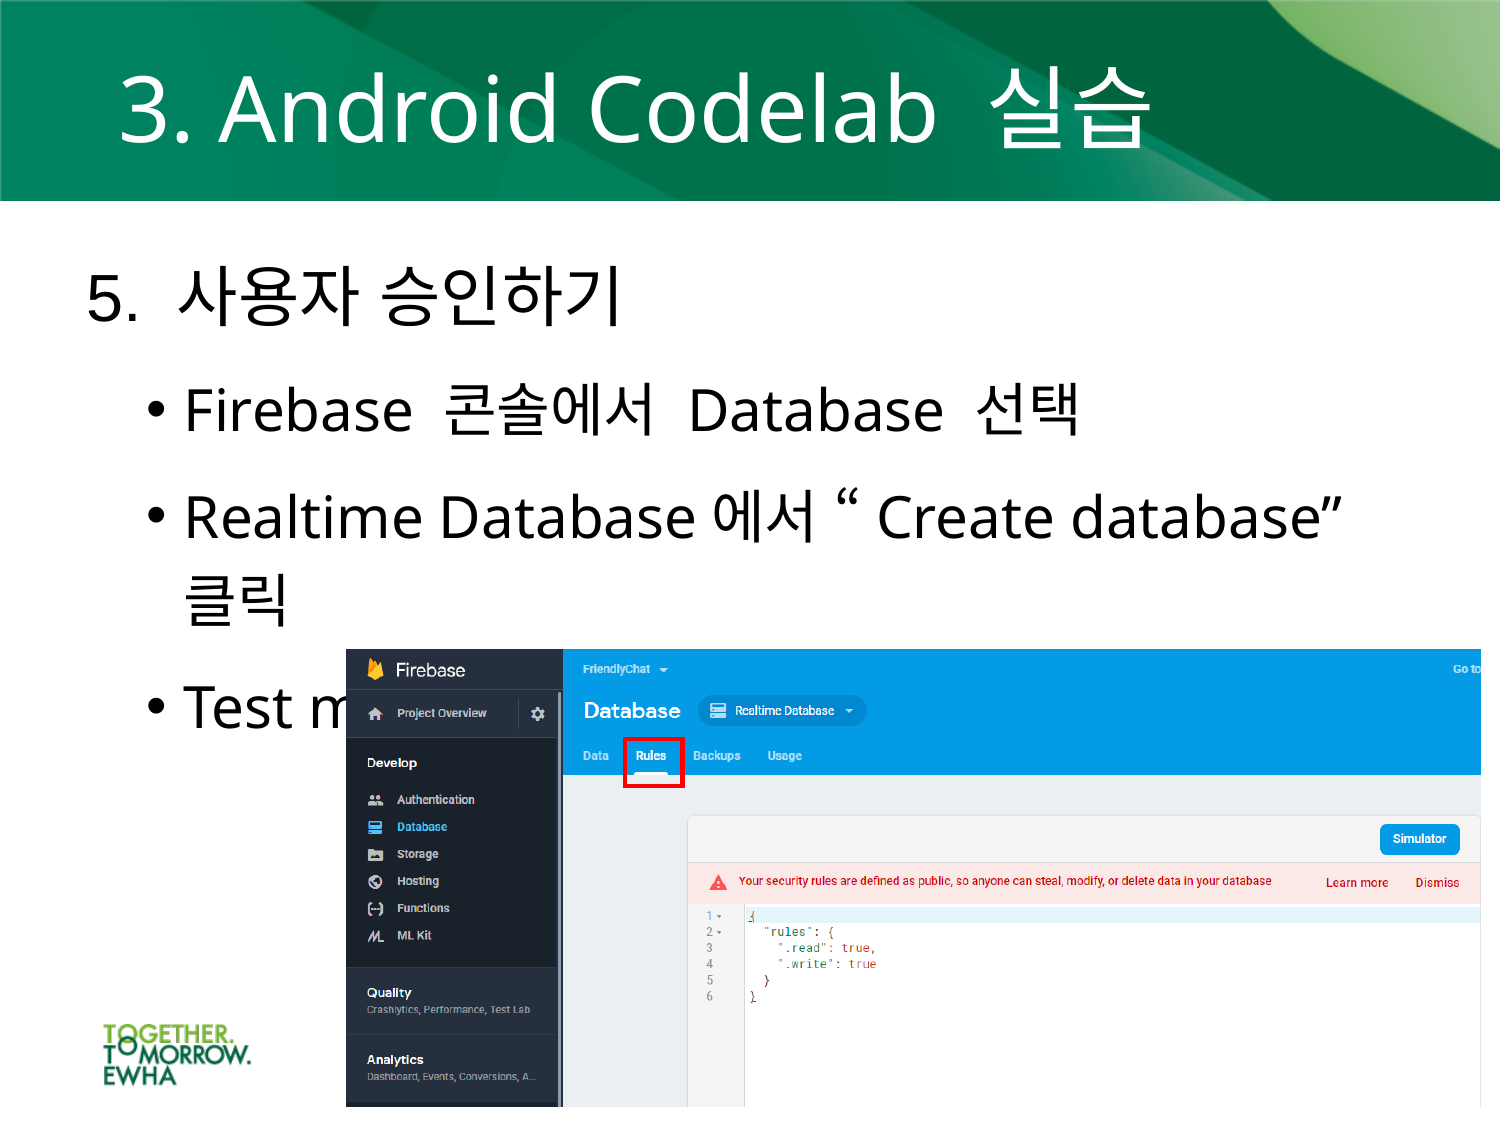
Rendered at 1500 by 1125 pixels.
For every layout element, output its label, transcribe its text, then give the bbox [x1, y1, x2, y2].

picture [699, 696, 866, 725]
picture [595, 665, 605, 672]
picture [622, 708, 630, 717]
title 3. Android Codelab 실습 [103, 4, 1397, 222]
picture [601, 708, 610, 717]
picture [0, 0, 1500, 201]
picture [585, 703, 593, 717]
picture [647, 708, 656, 717]
picture [346, 649, 1481, 1107]
list Firebase 콘솔에서 Database 선택 Realtime Database에서 “Create database” 클릭 Test mode 선택 후, Rules tab 선택 [56, 351, 1481, 1125]
picture [638, 708, 644, 717]
picture [660, 708, 667, 716]
picture [669, 708, 680, 715]
picture [790, 754, 801, 761]
text_box 5. 사용자 승인하기 [71, 247, 641, 342]
picture [773, 752, 790, 759]
picture [594, 704, 598, 716]
